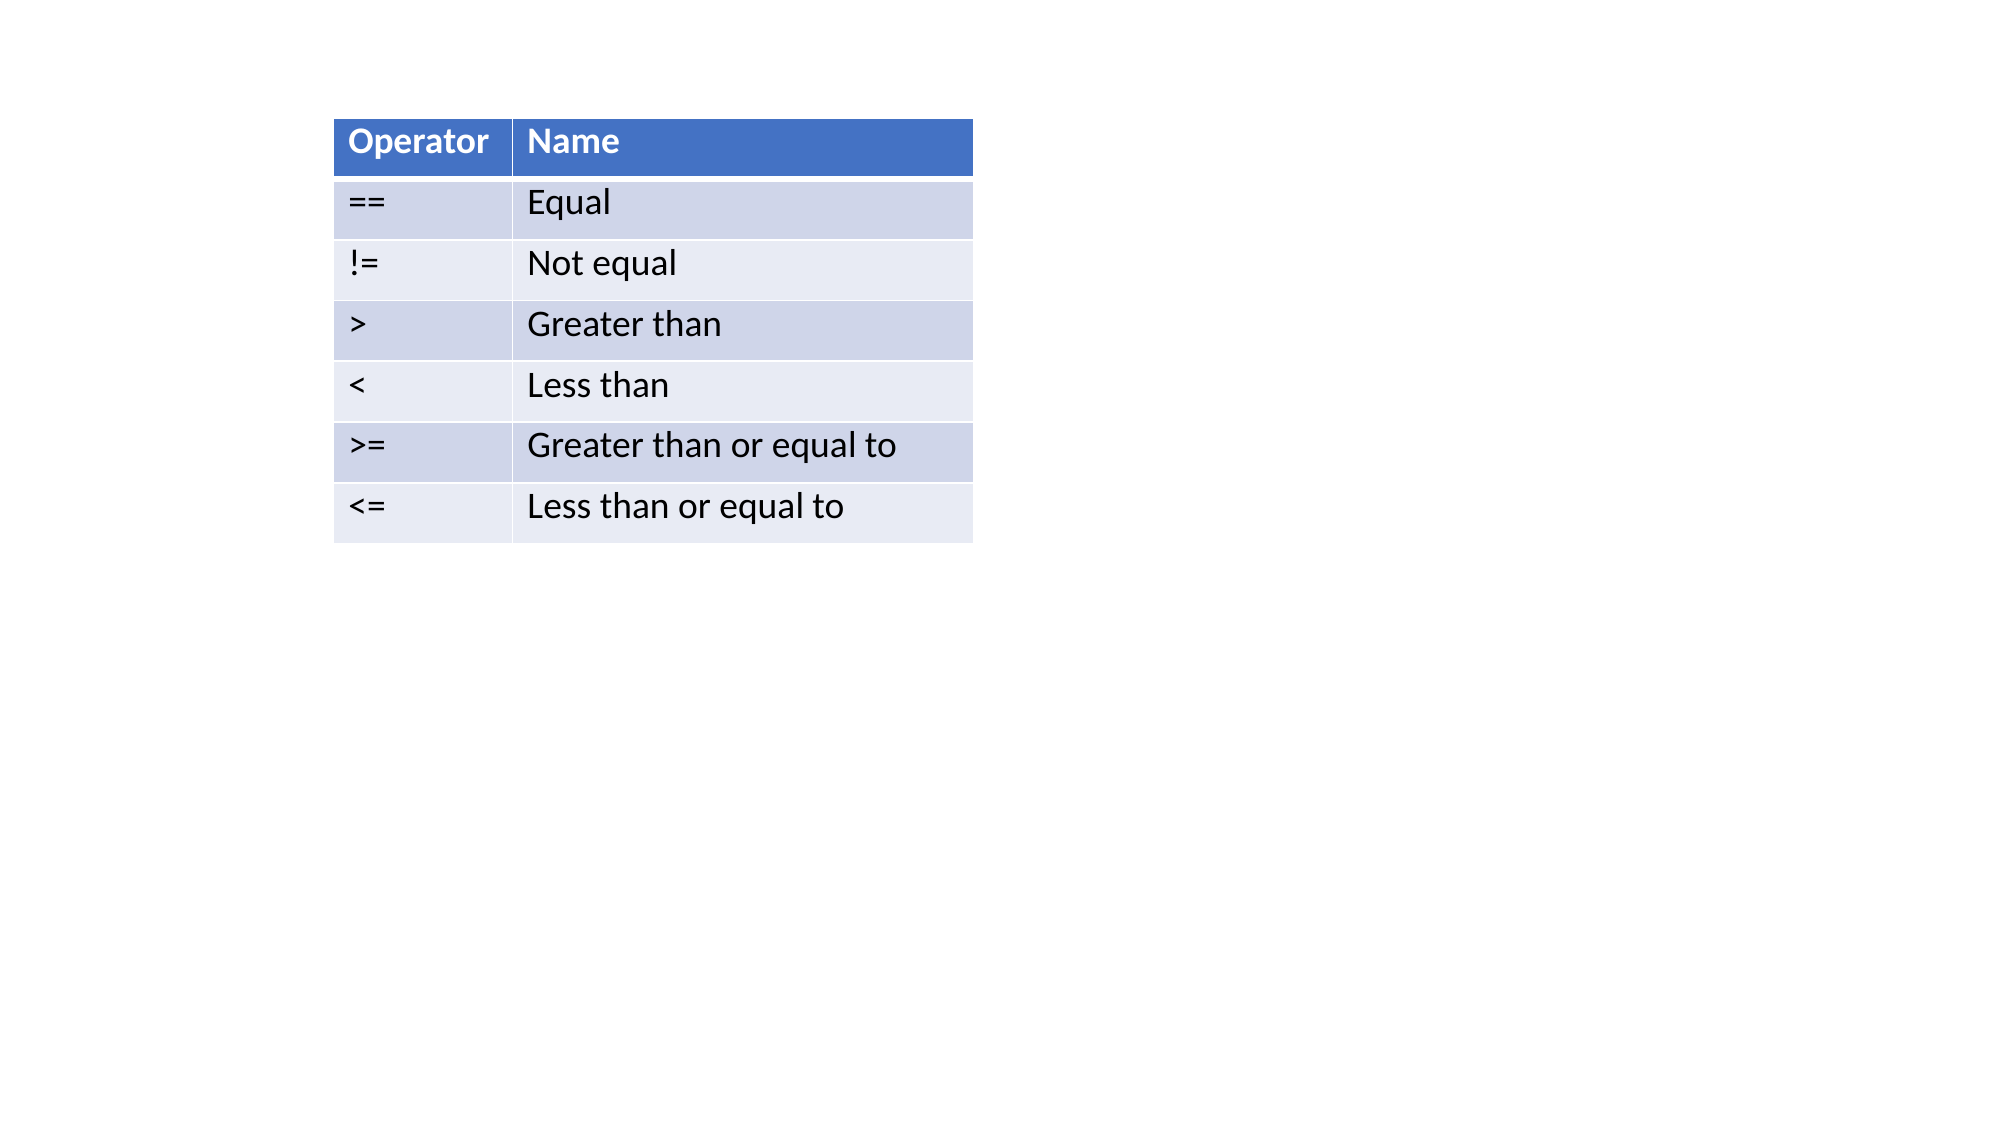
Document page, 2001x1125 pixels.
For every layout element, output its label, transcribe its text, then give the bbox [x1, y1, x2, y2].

table_cell >= [334, 423, 512, 482]
table_cell Less than or equal to [513, 484, 973, 543]
table_cell Greater than [513, 301, 973, 360]
table_cell Less than [513, 362, 973, 421]
table_header Operator [334, 119, 512, 176]
table_cell == [334, 182, 512, 239]
table_header Name [513, 119, 973, 176]
table_cell > [334, 301, 512, 360]
table_cell < [334, 362, 512, 421]
table_cell Greater than or equal to [513, 423, 973, 482]
table_cell Equal [513, 182, 973, 239]
table_cell Not equal [513, 241, 973, 300]
table_cell != [334, 241, 512, 300]
table_cell <= [334, 484, 512, 543]
